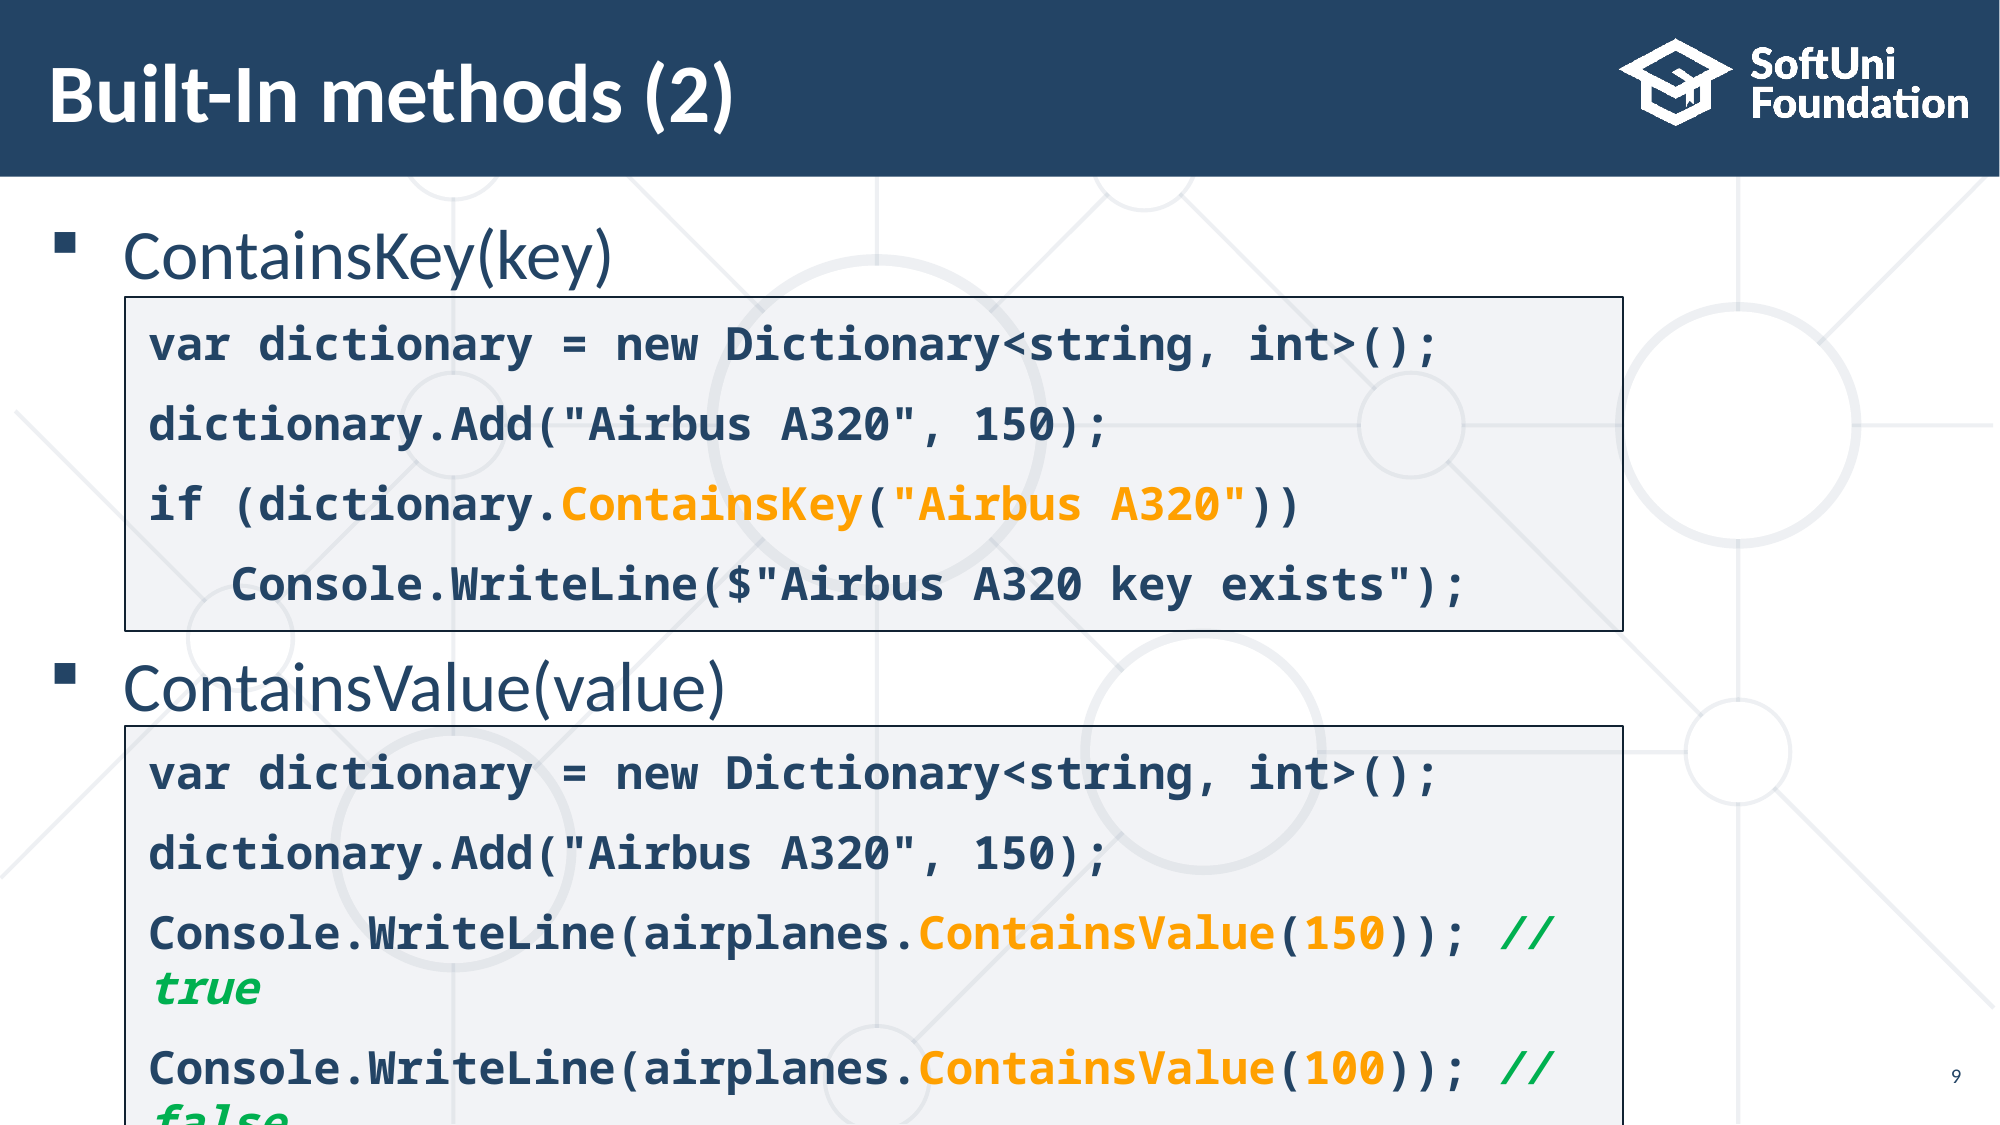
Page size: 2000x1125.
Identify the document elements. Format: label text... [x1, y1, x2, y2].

list var dictionary = new Dictionary<string, int>(); dictionary.Add("Airbus A320", 150); if (dictionary.ContainsKey("Airbus A320")) Console.WriteLine($"Airbus A320 key exists"); [124, 296, 1624, 632]
slide_number 9 [1896, 1049, 1968, 1101]
title Built-In methods (2) [31, 16, 1591, 162]
picture [1618, 38, 1968, 126]
text_box var dictionary = new Dictionary<string, int>(); dictionary.Add("Airbus A320", 150); Console.WriteLine(airplanes.ContainsValue(150)); //true Console.WriteLine(airplanes.ContainsValue(100)); //false [124, 725, 1623, 1125]
list ContainsKey(key) ContainsValue(value) [31, 198, 1969, 1050]
